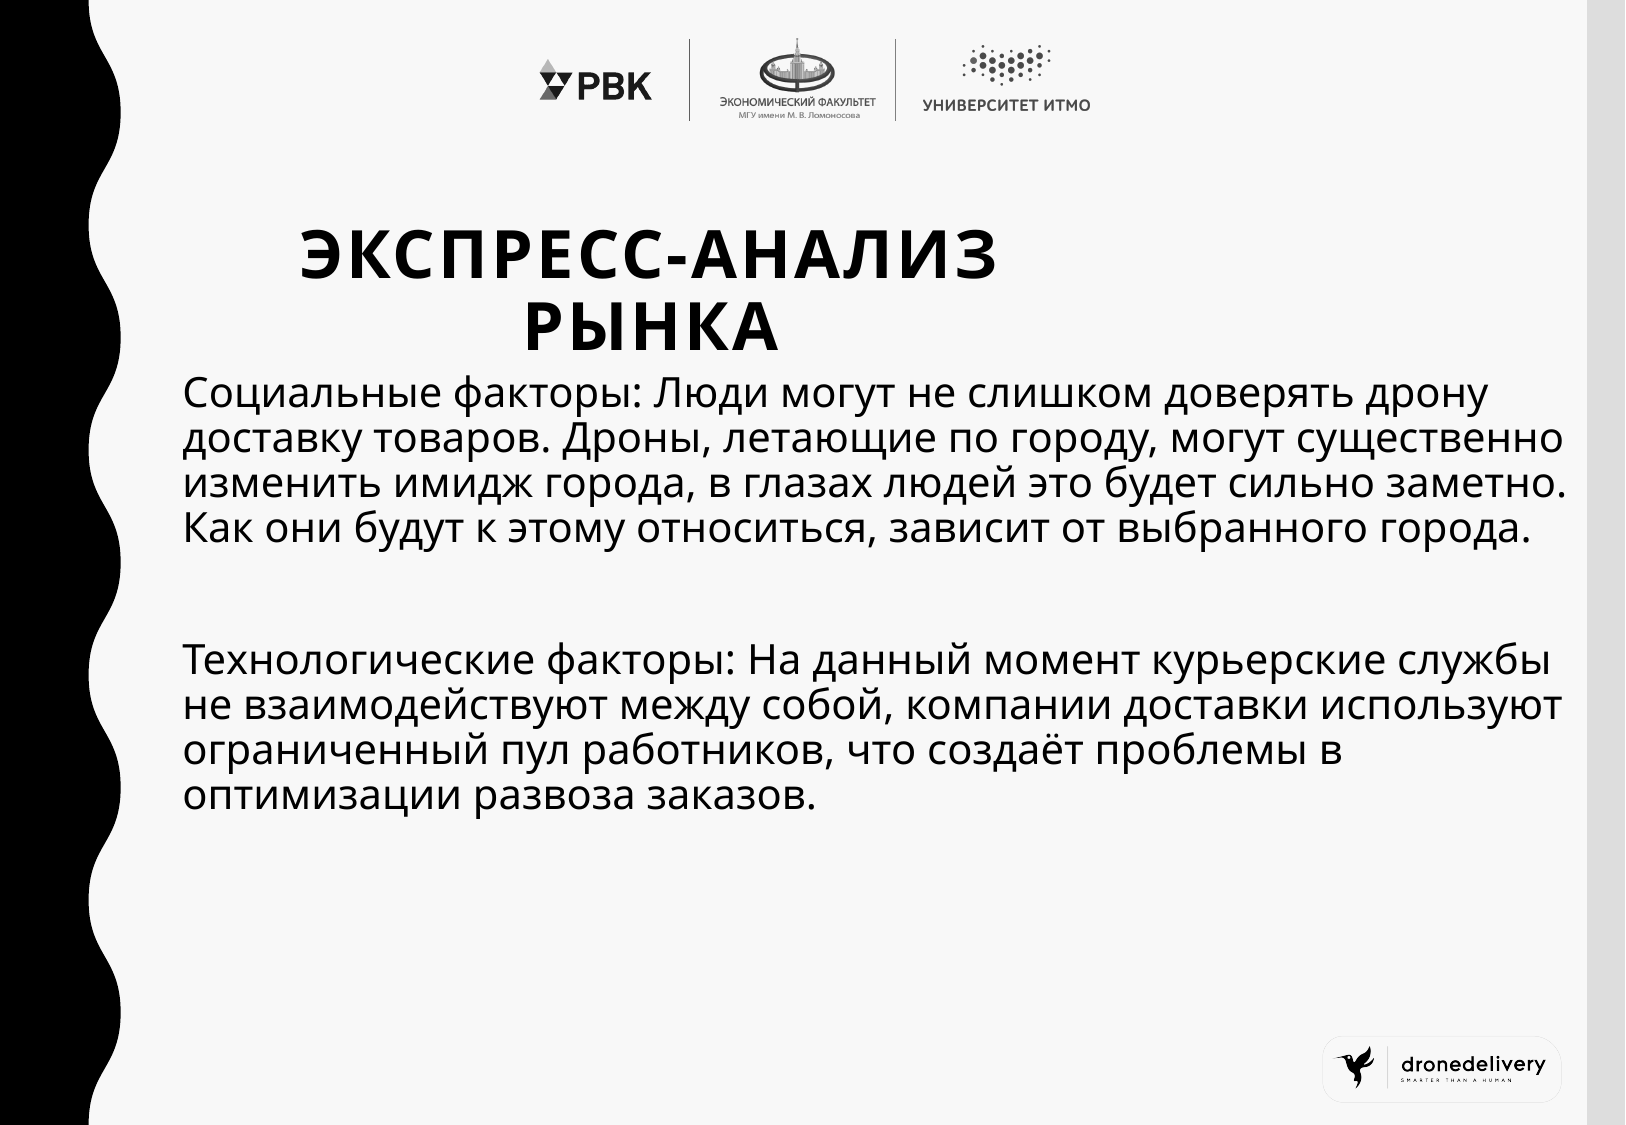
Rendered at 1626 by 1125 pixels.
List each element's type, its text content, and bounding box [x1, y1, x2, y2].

picture [923, 45, 1090, 111]
picture [717, 38, 884, 118]
picture [1314, 1028, 1569, 1110]
title Экспресс-анализ рынка [167, 203, 1134, 383]
list Социальные факторы: Люди могут не слишком доверять дрону доставку товаров. Дроны, летающие по городу, могут существенно изменить имидж города, в глазах людей это будет сильно заметно. Как они будут к этому относиться, зависит от выбранного города. Технологические факторы: На данный момент курьерские службы не взаимодействуют между собой, компании доставки используют ограниченный пул работников, что создаёт проблемы в оптимизации развоза заказов. [167, 363, 1594, 847]
picture [529, 50, 661, 108]
